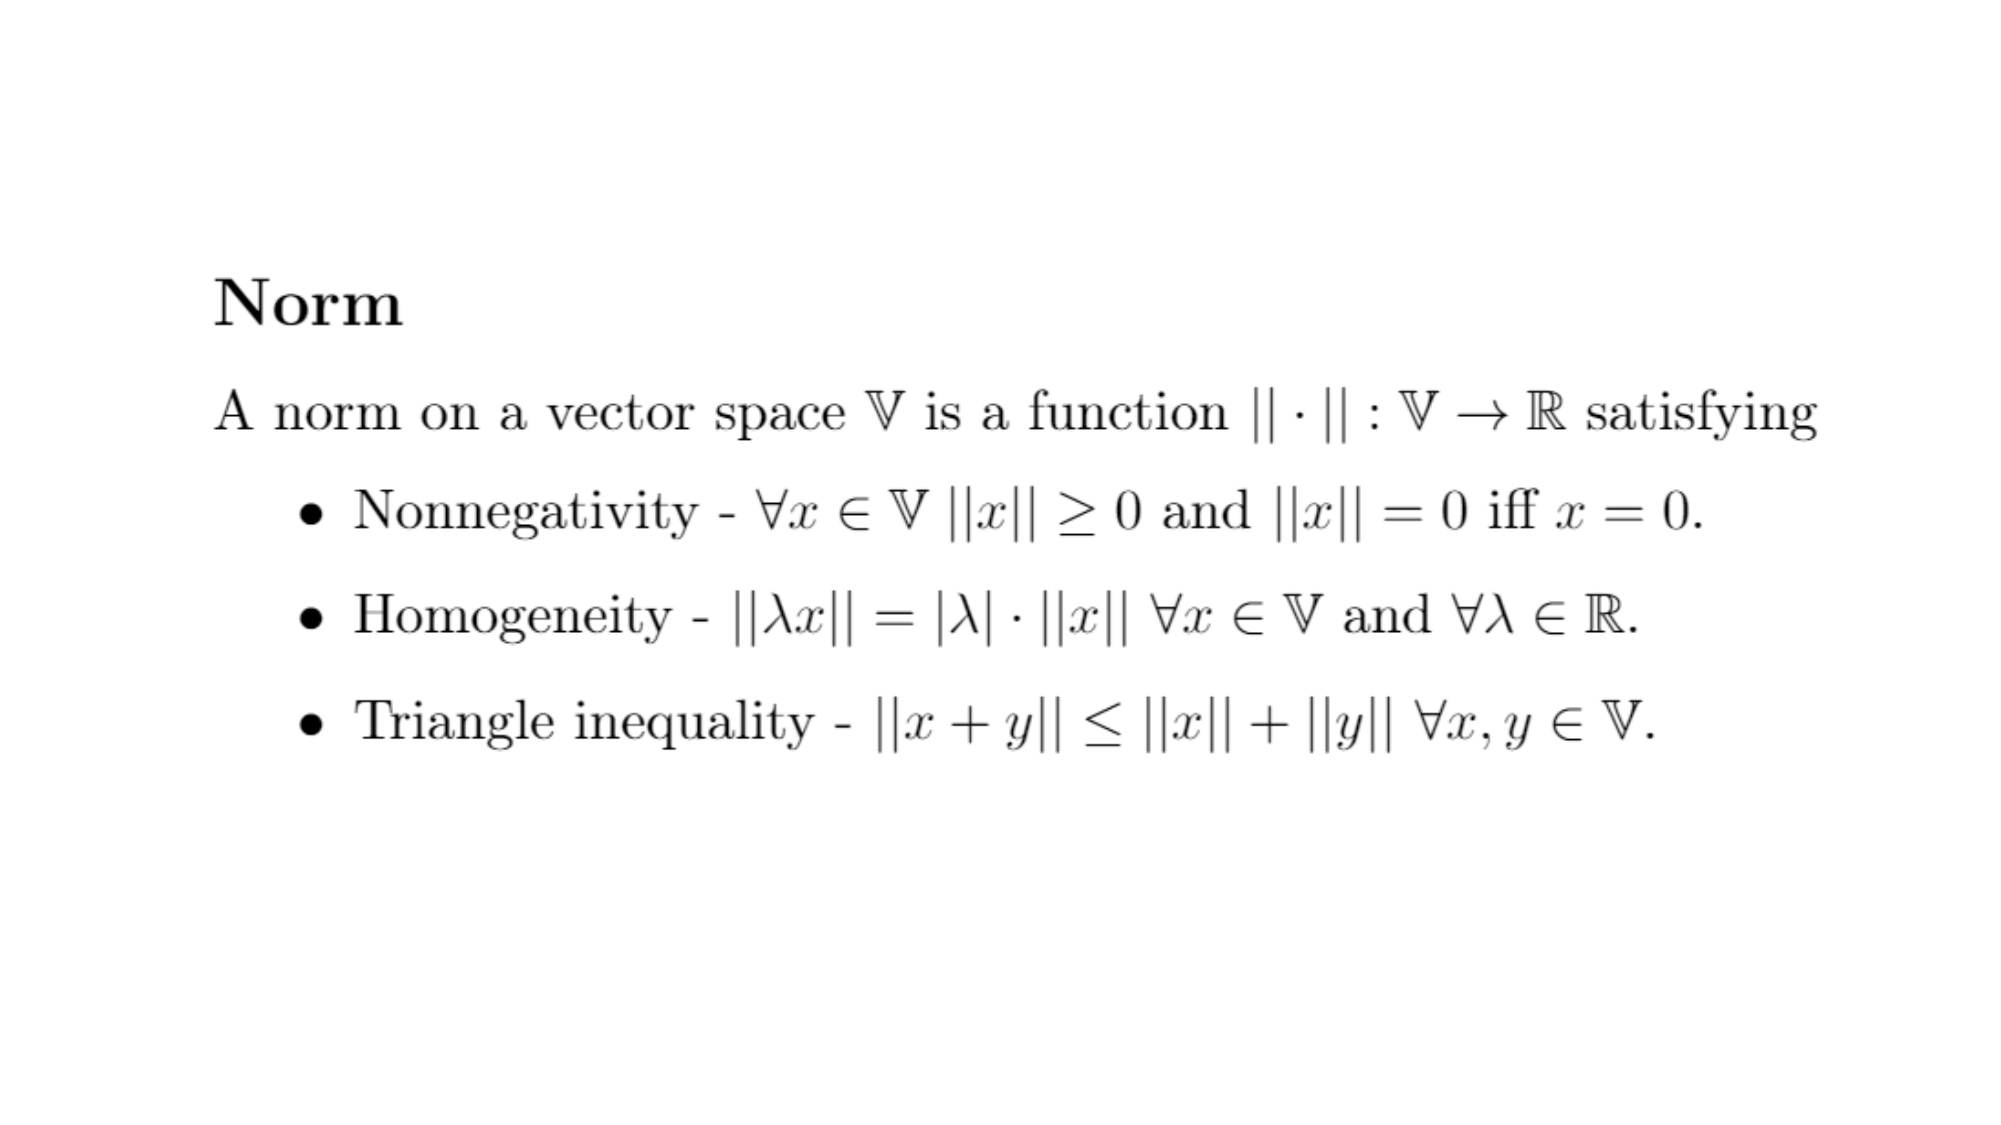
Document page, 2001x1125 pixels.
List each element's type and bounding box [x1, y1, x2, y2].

picture [194, 254, 1881, 794]
